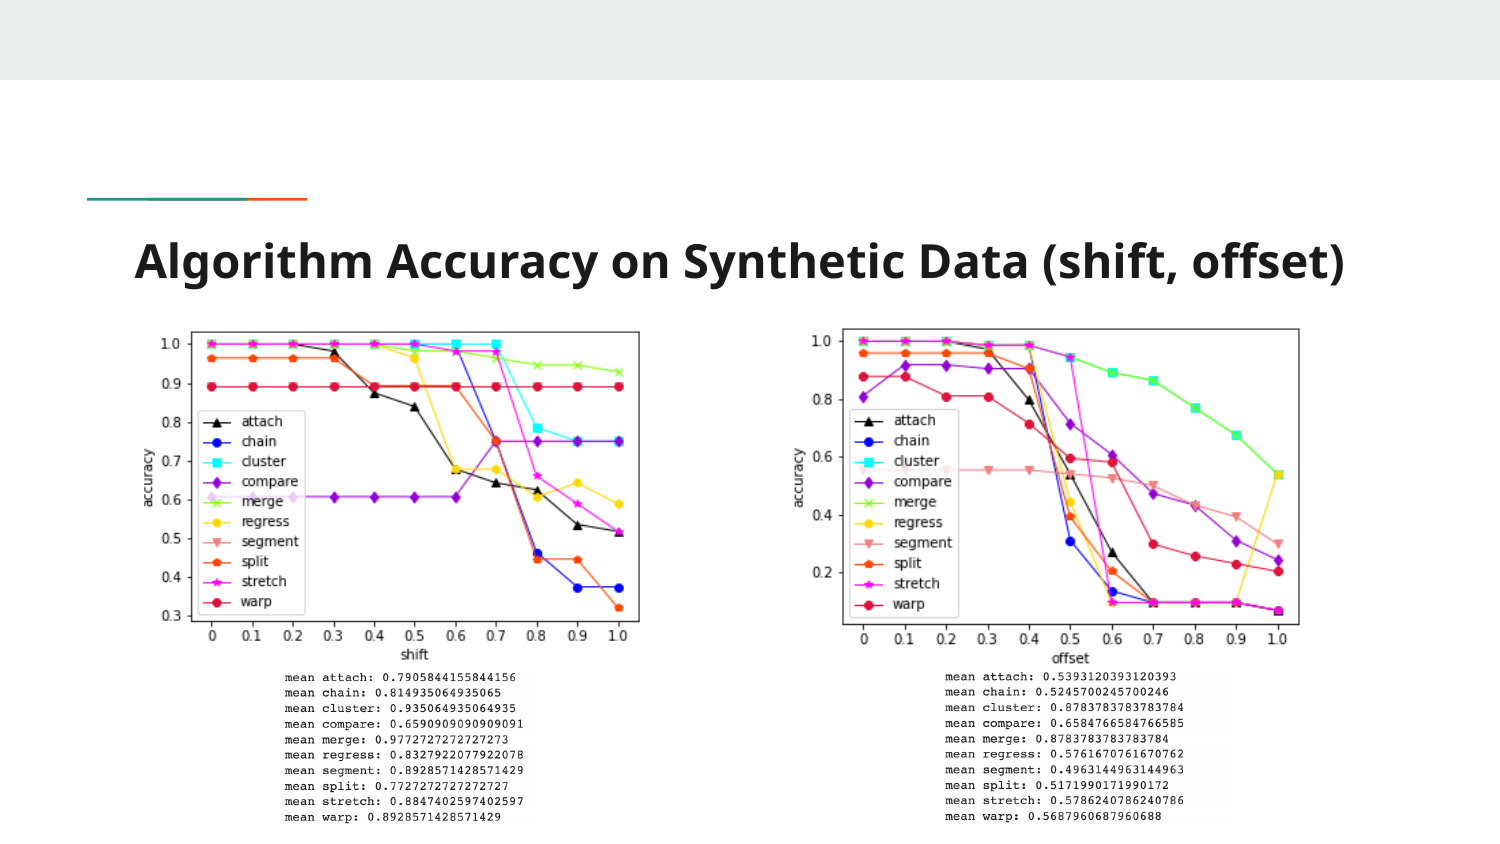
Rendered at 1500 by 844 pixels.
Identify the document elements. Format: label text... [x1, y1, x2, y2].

picture [769, 281, 1357, 829]
title Algorithm Accuracy on Synthetic Data (shift, offset) [119, 216, 1381, 305]
picture [119, 284, 696, 829]
